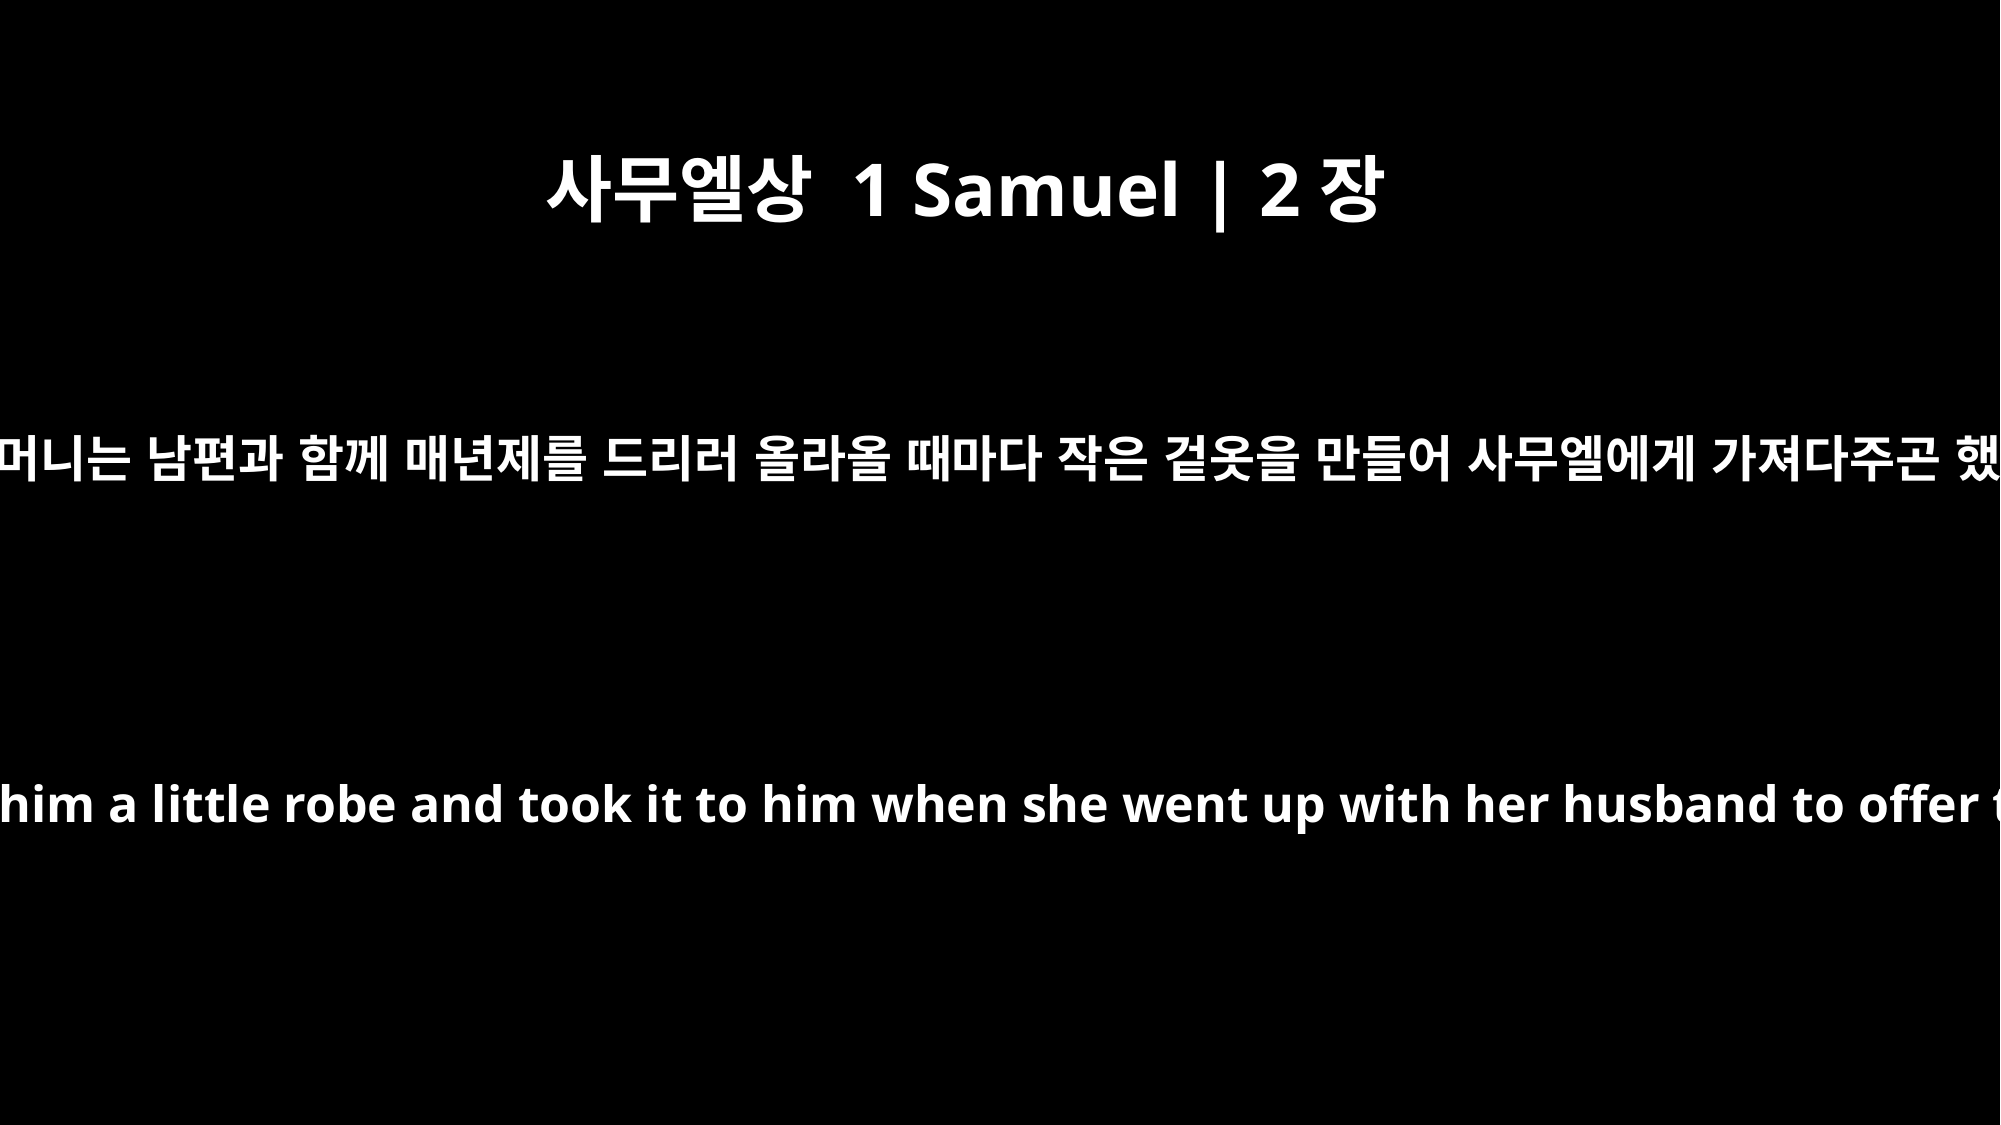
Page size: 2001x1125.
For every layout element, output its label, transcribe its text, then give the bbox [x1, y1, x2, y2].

text_box Each year his mother made him a little robe and took it to him when she went up with her husband to offer the annual sacrifice. [0, 764, 2000, 840]
text_box 19 사무엘의 어머니는 남편과 함께 매년제를 드리러 올라올 때마다 작은 겉옷을 만들어 사무엘에게 가져다주곤 했습니다. [0, 359, 2000, 495]
text_box 사무엘상 1 Samuel | 2장 [530, 136, 1402, 239]
